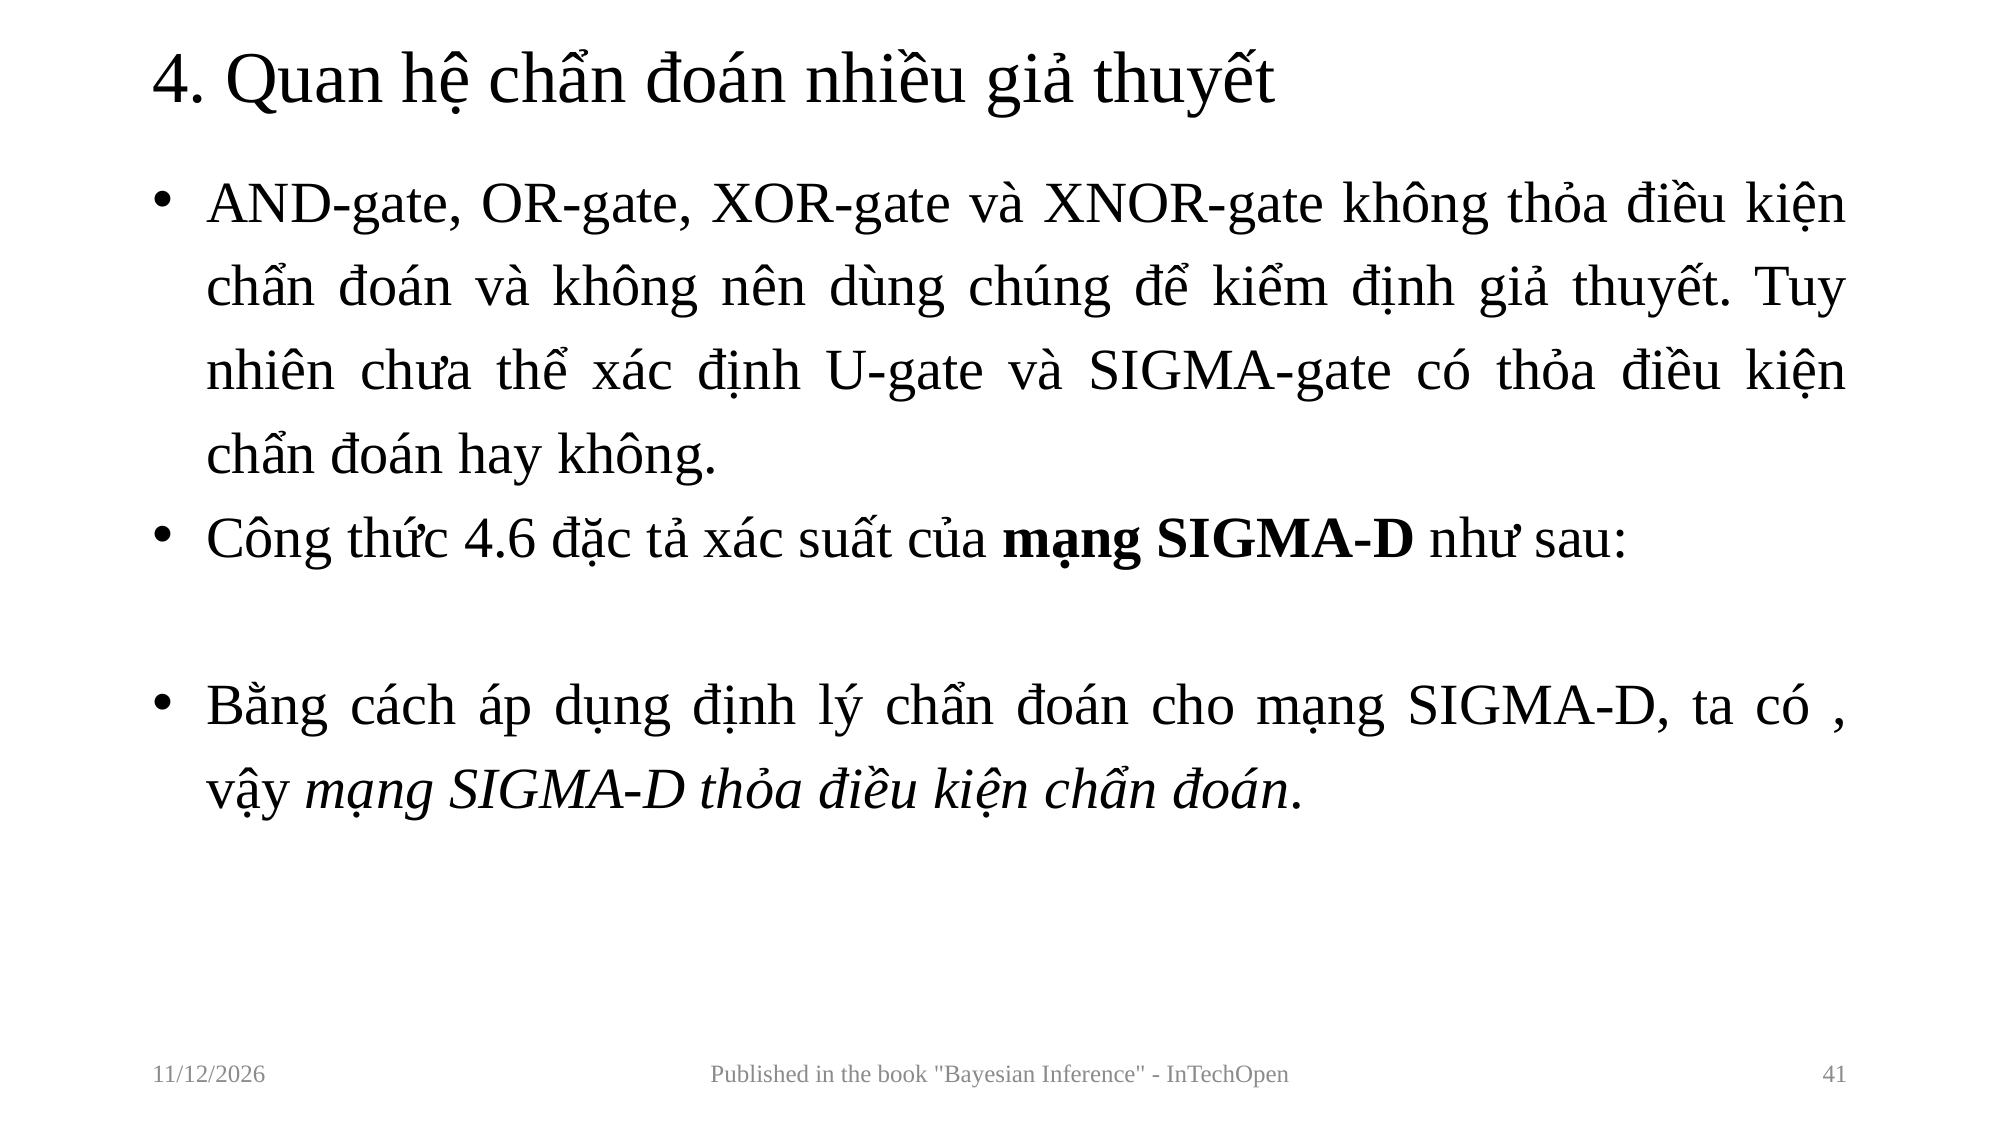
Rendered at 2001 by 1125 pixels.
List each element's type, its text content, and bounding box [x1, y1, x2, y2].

slide_number 41 [1412, 1042, 1863, 1103]
title 4. Quan hệ chẩn đoán nhiều giả thuyết [137, 19, 1863, 128]
footer Published in the book "Bayesian Inference" - InTechOpen [662, 1042, 1338, 1103]
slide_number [137, 1042, 588, 1103]
